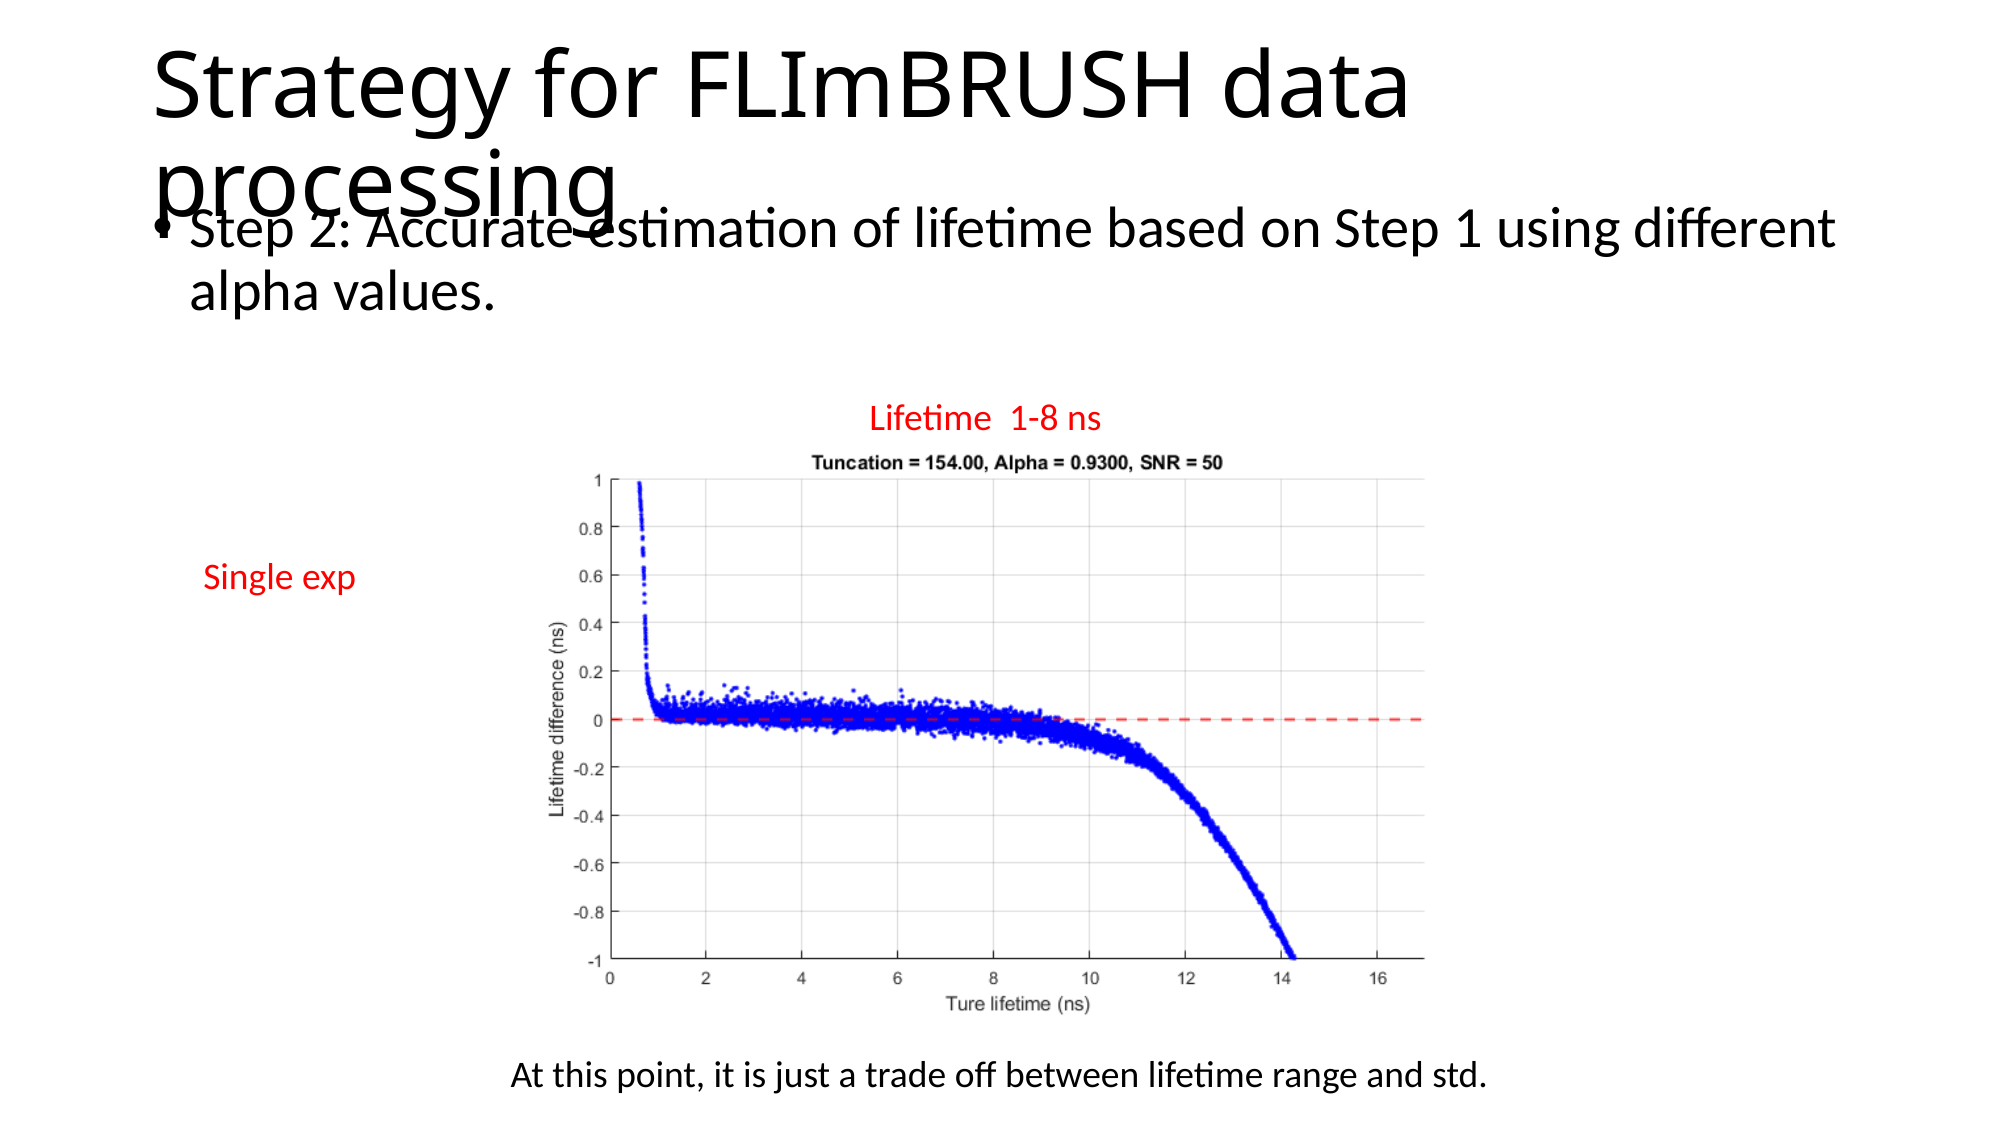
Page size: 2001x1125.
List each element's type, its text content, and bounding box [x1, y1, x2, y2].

text_box At this point, it is just a trade off between lifetime range and std. [495, 1042, 1505, 1103]
title Strategy for FLImBRUSH data processing [137, 28, 1863, 189]
list Step 2: Accurate estimation of lifetime based on Step 1 using different alpha values. [137, 189, 1863, 904]
picture [474, 434, 1525, 1025]
text_box Lifetime 1-8 ns [854, 385, 1117, 434]
text_box Single exp [188, 544, 372, 605]
